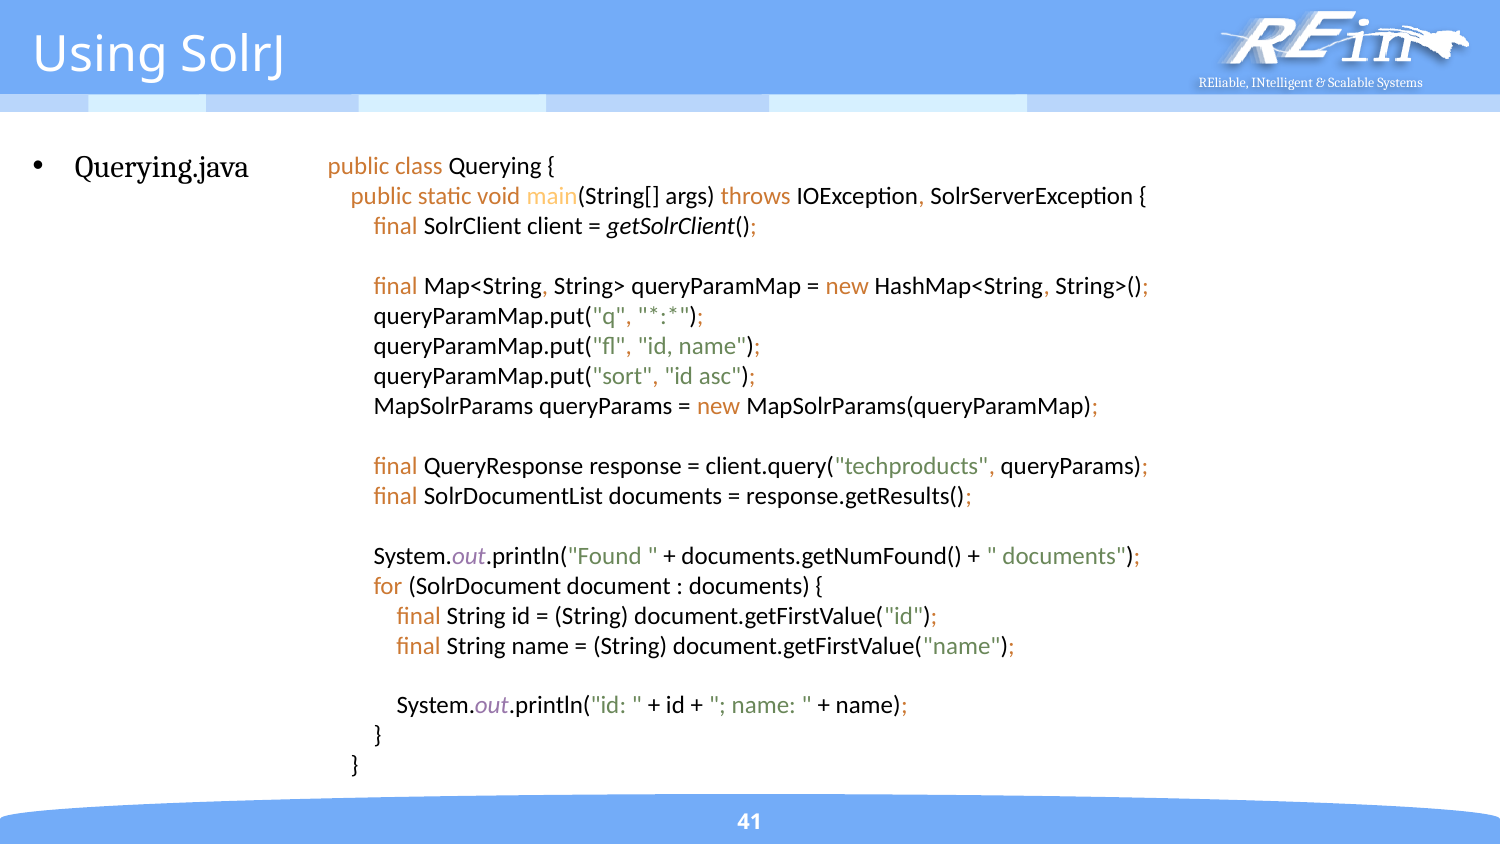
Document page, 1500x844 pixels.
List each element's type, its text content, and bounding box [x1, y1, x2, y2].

list Querying.java [17, 138, 1459, 786]
text_box public class Querying { public static void main(String[] args) throws IOException, SolrServerException { final SolrClient client = getSolrClient(); final Map<String, String> queryParamMap = new HashMap<String, String>(); queryParamMap.put("q", "*:*"); queryParamMap.put("fl", "id, name"); queryParamMap.put("sort", "id asc"); MapSolrParams queryParams = new MapSolrParams(queryParamMap); final QueryResponse response = client.query("techproducts", queryParams); final SolrDocumentList documents = response.getResults(); System.out.println("Found " + documents.getNumFound() + " documents"); for (SolrDocument document : documents) { final String id = (String) document.getFirstValue("id"); final String name = (String) document.getFirstValue("name"); System.out.println("id: " + id + "; name: " + name); } } [312, 142, 1368, 787]
slide_number 41 [667, 802, 833, 842]
title Using SolrJ [17, 17, 1136, 86]
